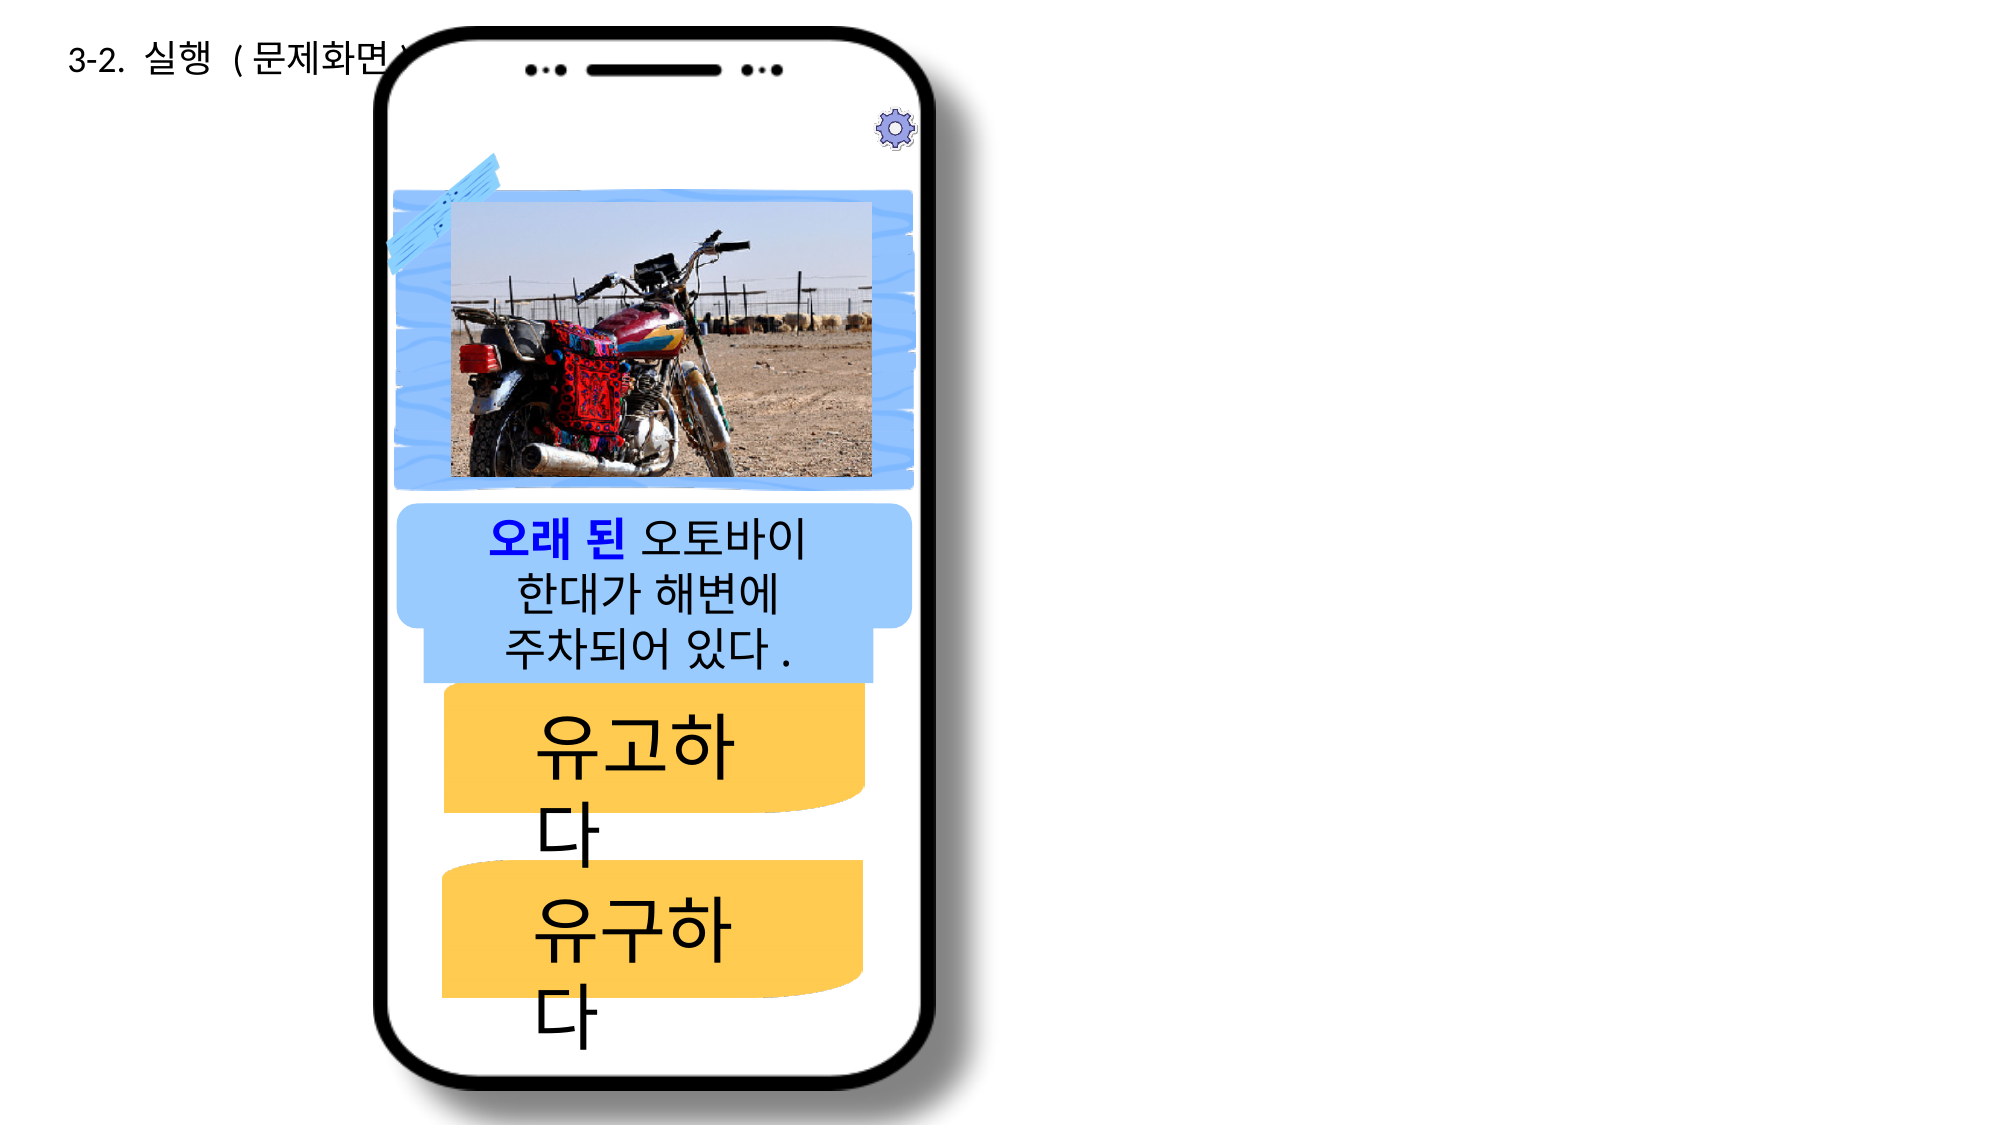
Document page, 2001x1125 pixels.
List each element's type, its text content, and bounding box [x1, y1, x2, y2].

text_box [396, 503, 913, 630]
text_box 3-2. 실행 (문제화면) [52, 27, 128, 88]
picture [128, 0, 1254, 1125]
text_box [372, 25, 936, 1091]
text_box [365, 188, 916, 491]
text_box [443, 675, 865, 814]
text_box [442, 860, 864, 998]
